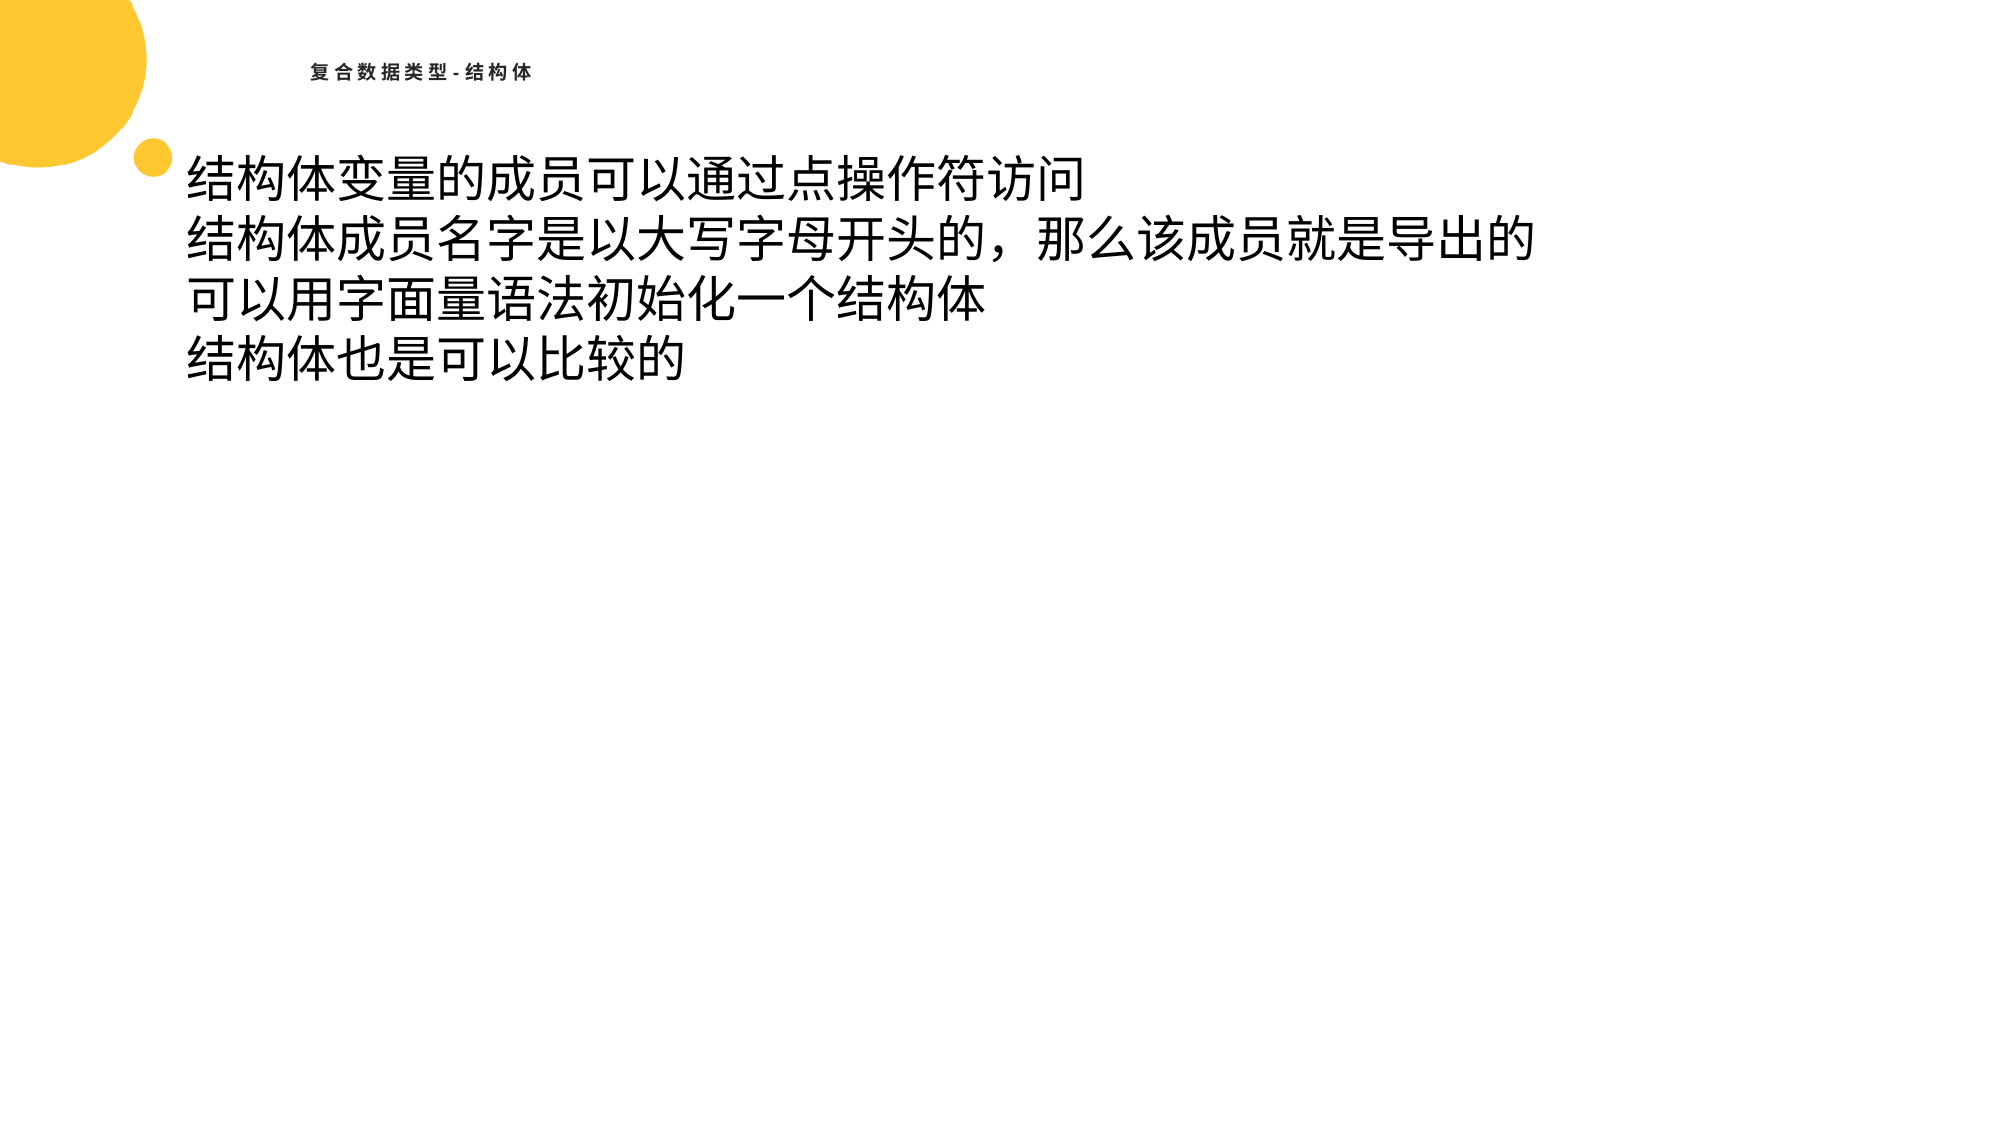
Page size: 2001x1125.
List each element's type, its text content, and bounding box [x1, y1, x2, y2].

text_box 结构体变量的成员可以通过点操作符访问 结构体成员名字是以大写字母开头的，那么该成员就是导出的 可以用字面量语法初始化一个结构体 结构体也是可以比较的 [171, 140, 1829, 441]
title 复合数据类型-结构体 [290, 52, 1130, 117]
